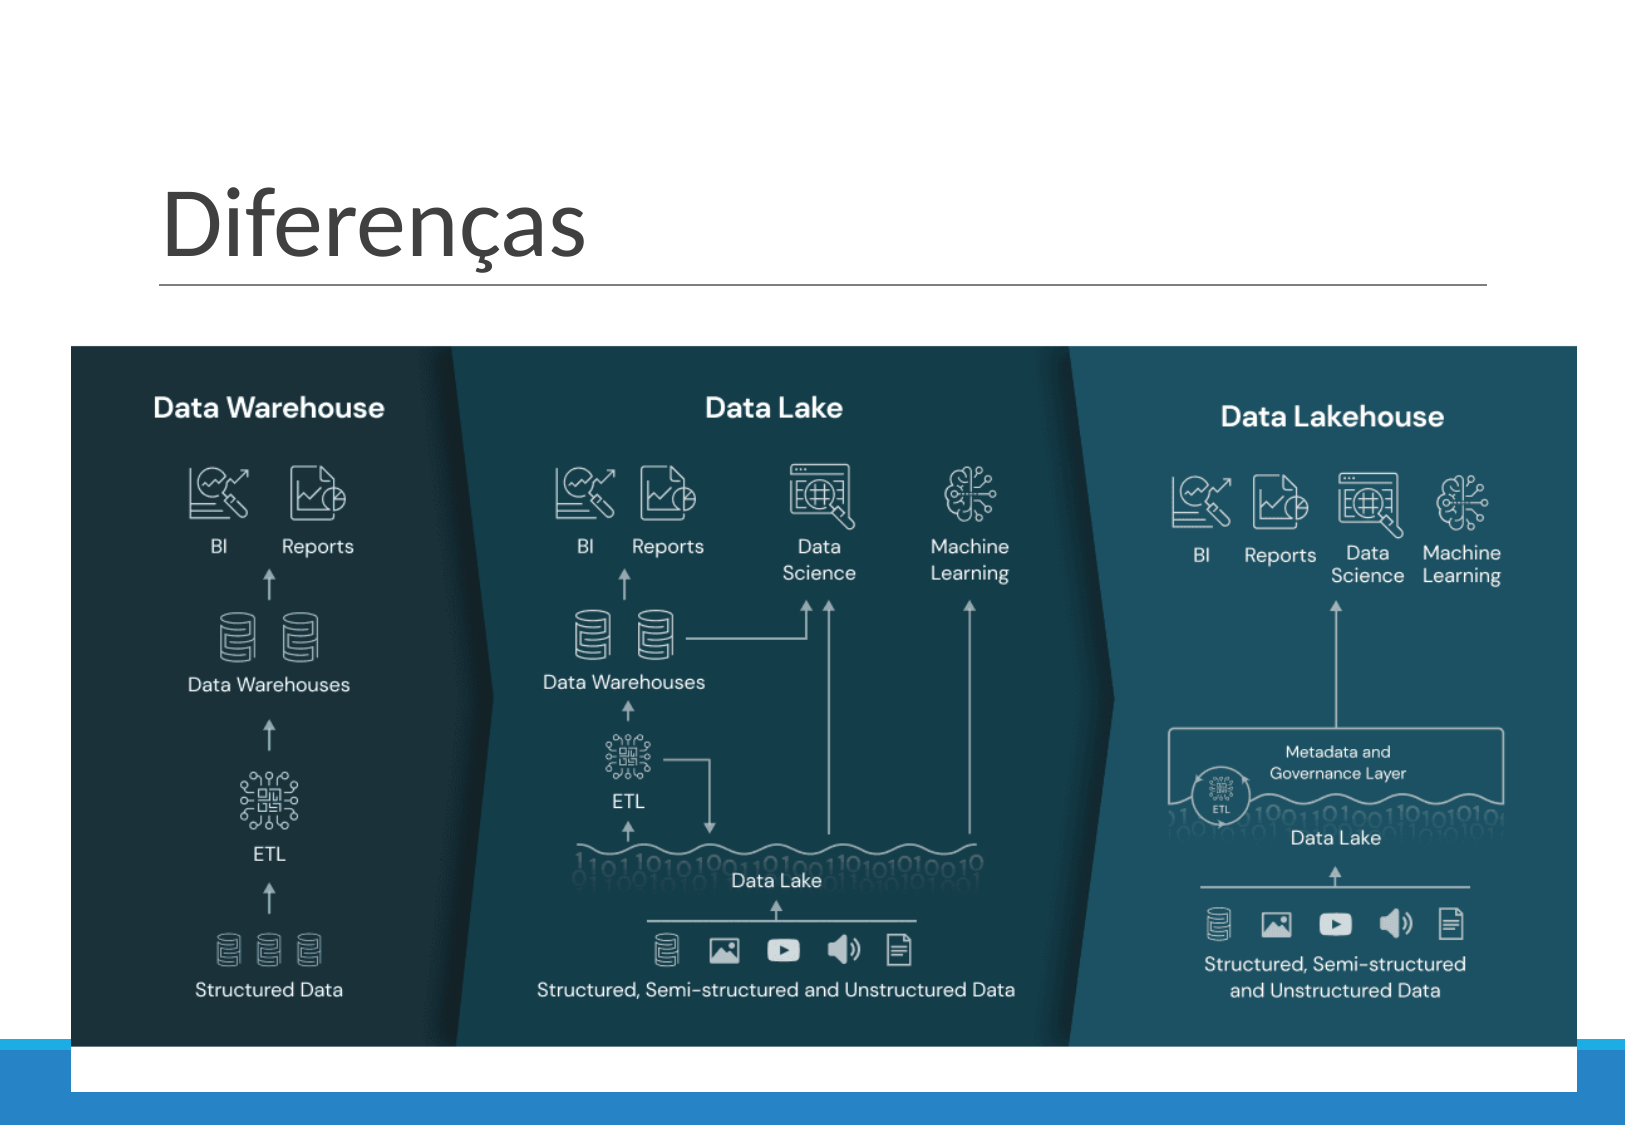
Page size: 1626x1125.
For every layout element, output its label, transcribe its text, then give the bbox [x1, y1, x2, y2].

title Diferenças [146, 47, 1487, 285]
picture [71, 301, 1578, 1093]
